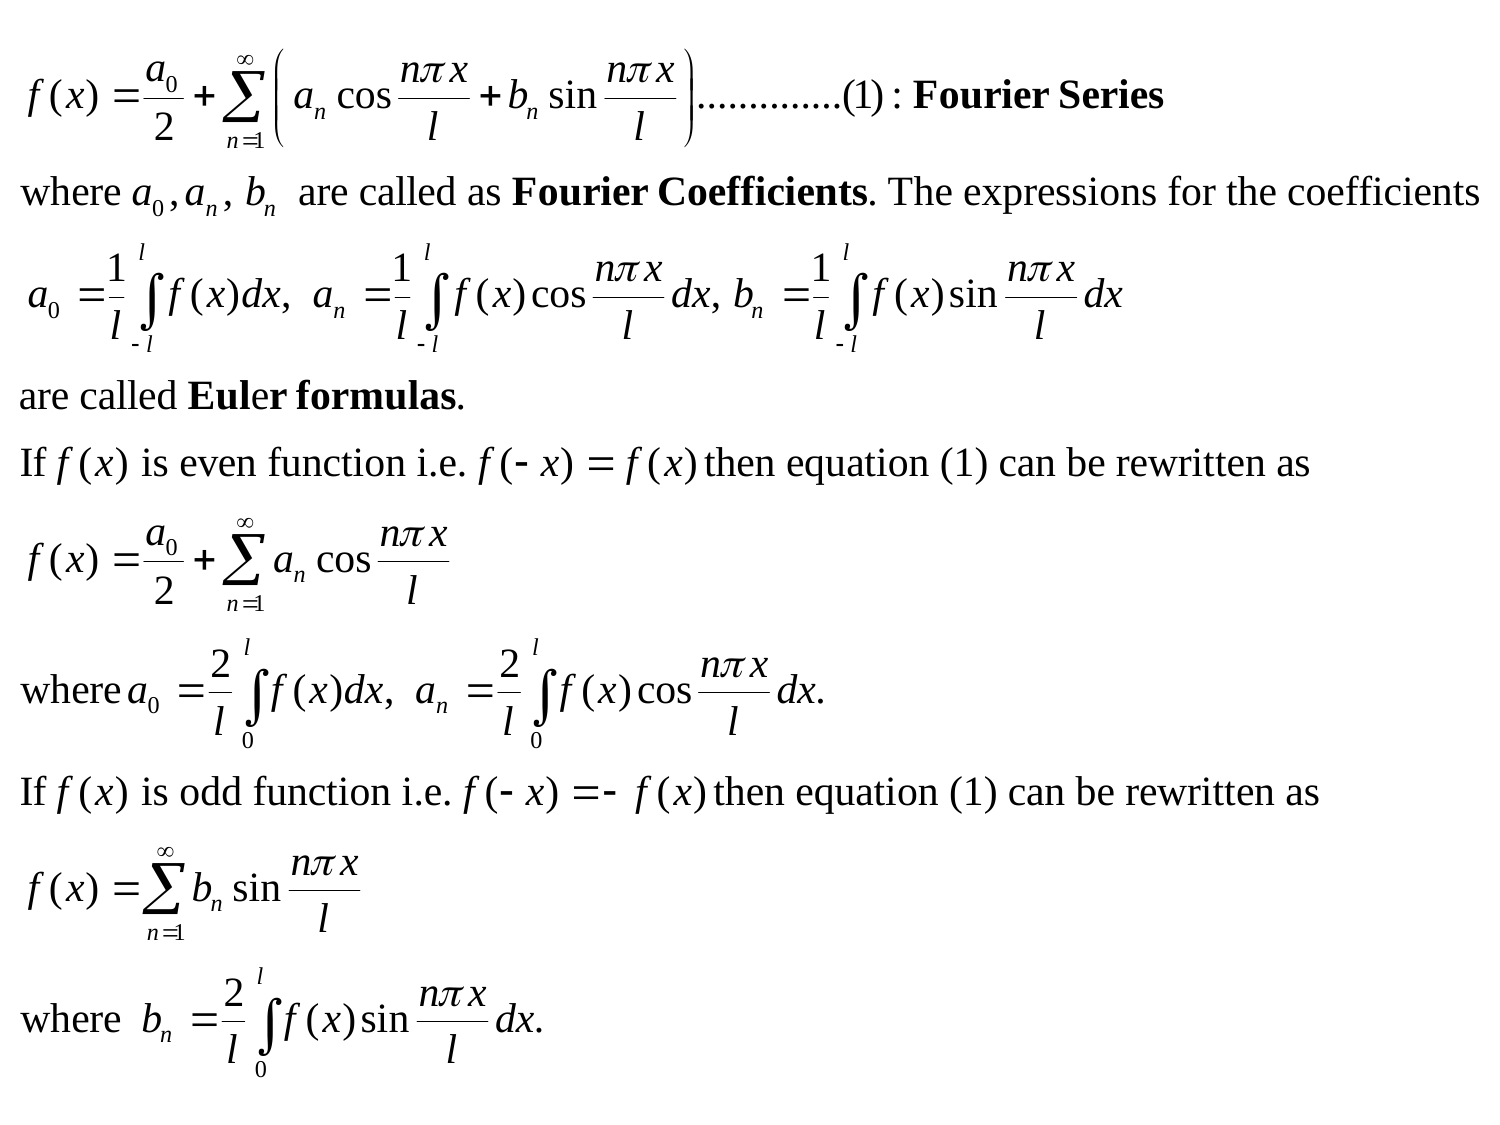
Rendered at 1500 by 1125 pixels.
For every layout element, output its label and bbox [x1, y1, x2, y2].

text_box [15, 41, 1485, 1084]
